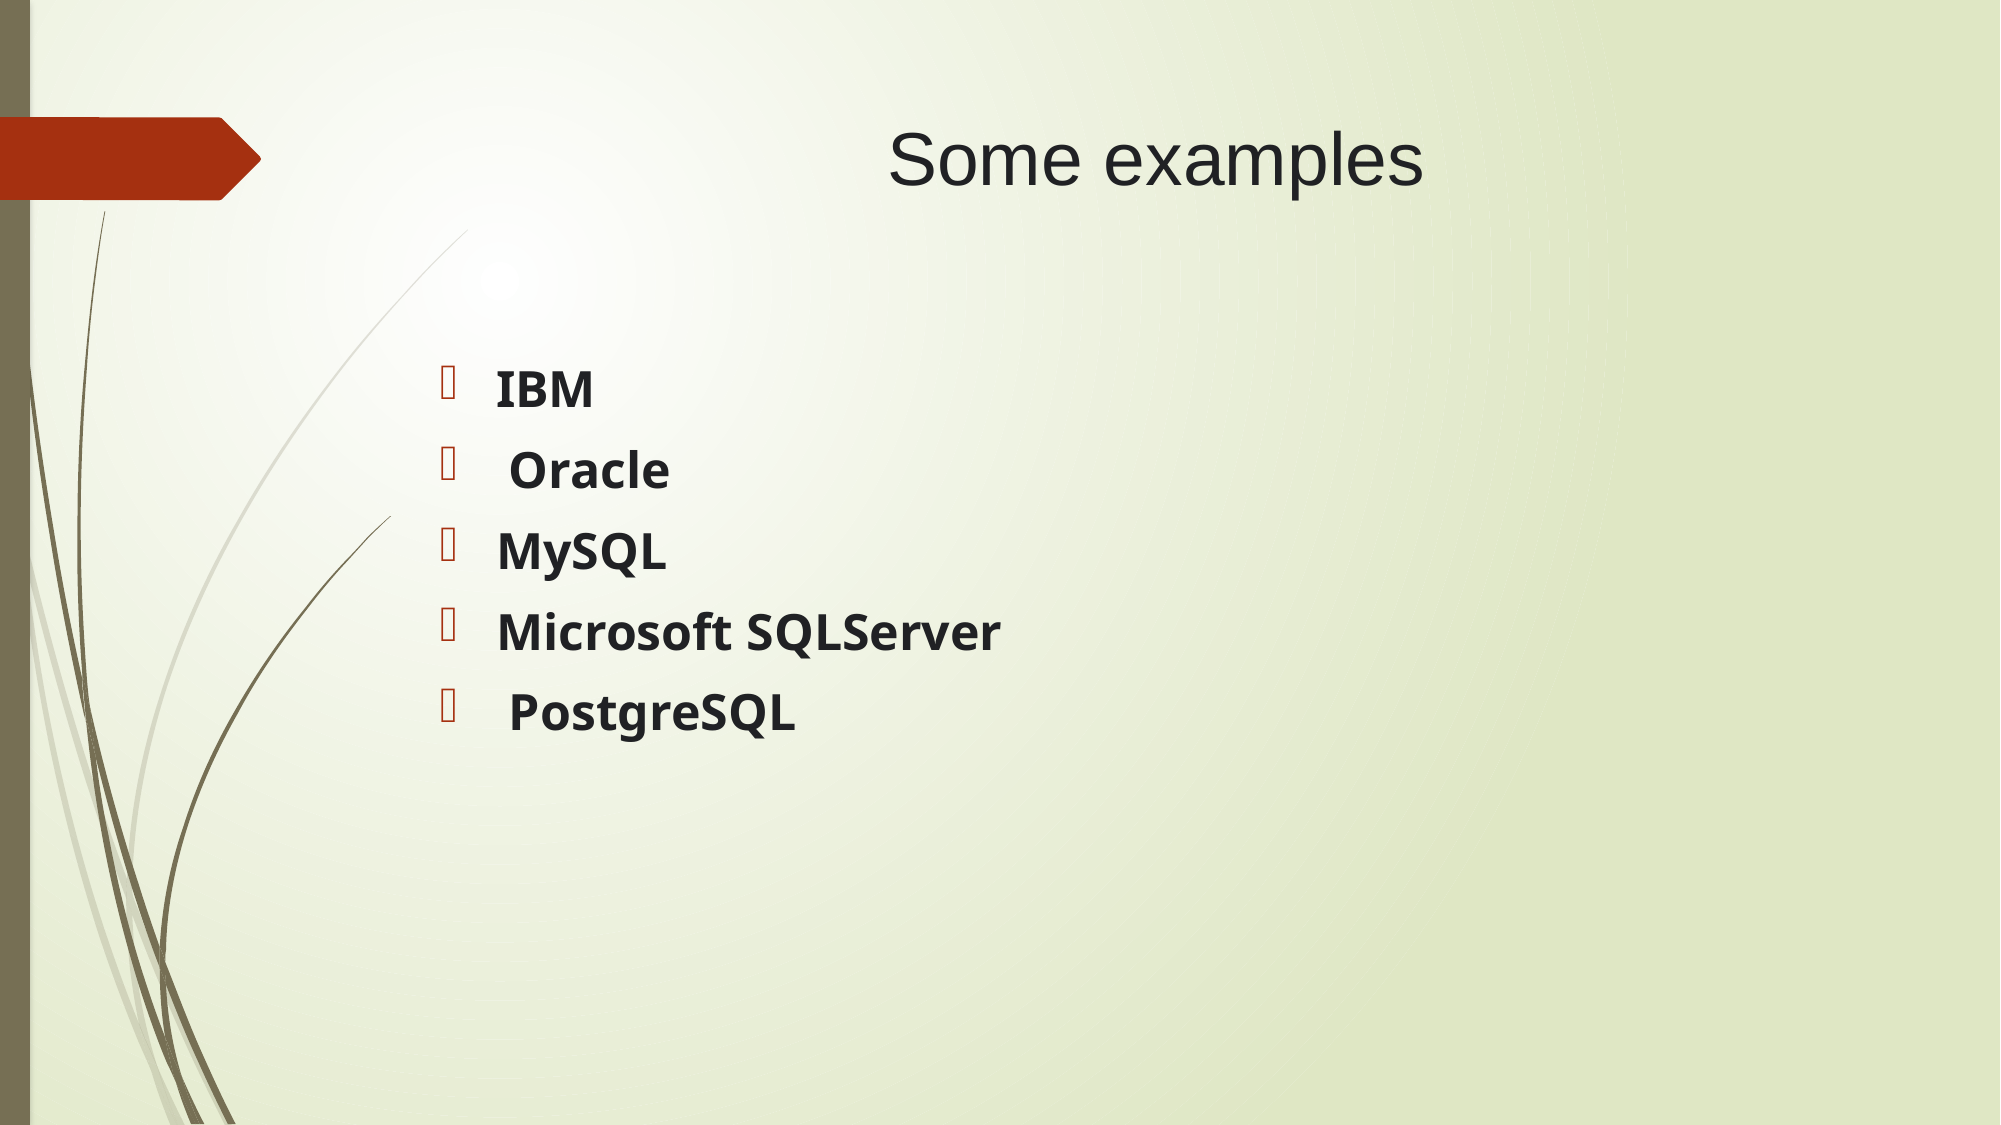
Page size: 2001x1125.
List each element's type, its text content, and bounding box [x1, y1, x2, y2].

list IBM Oracle MySQL Microsoft SQLServer PostgreSQL [424, 350, 1888, 970]
title Some examples [425, 102, 1888, 313]
